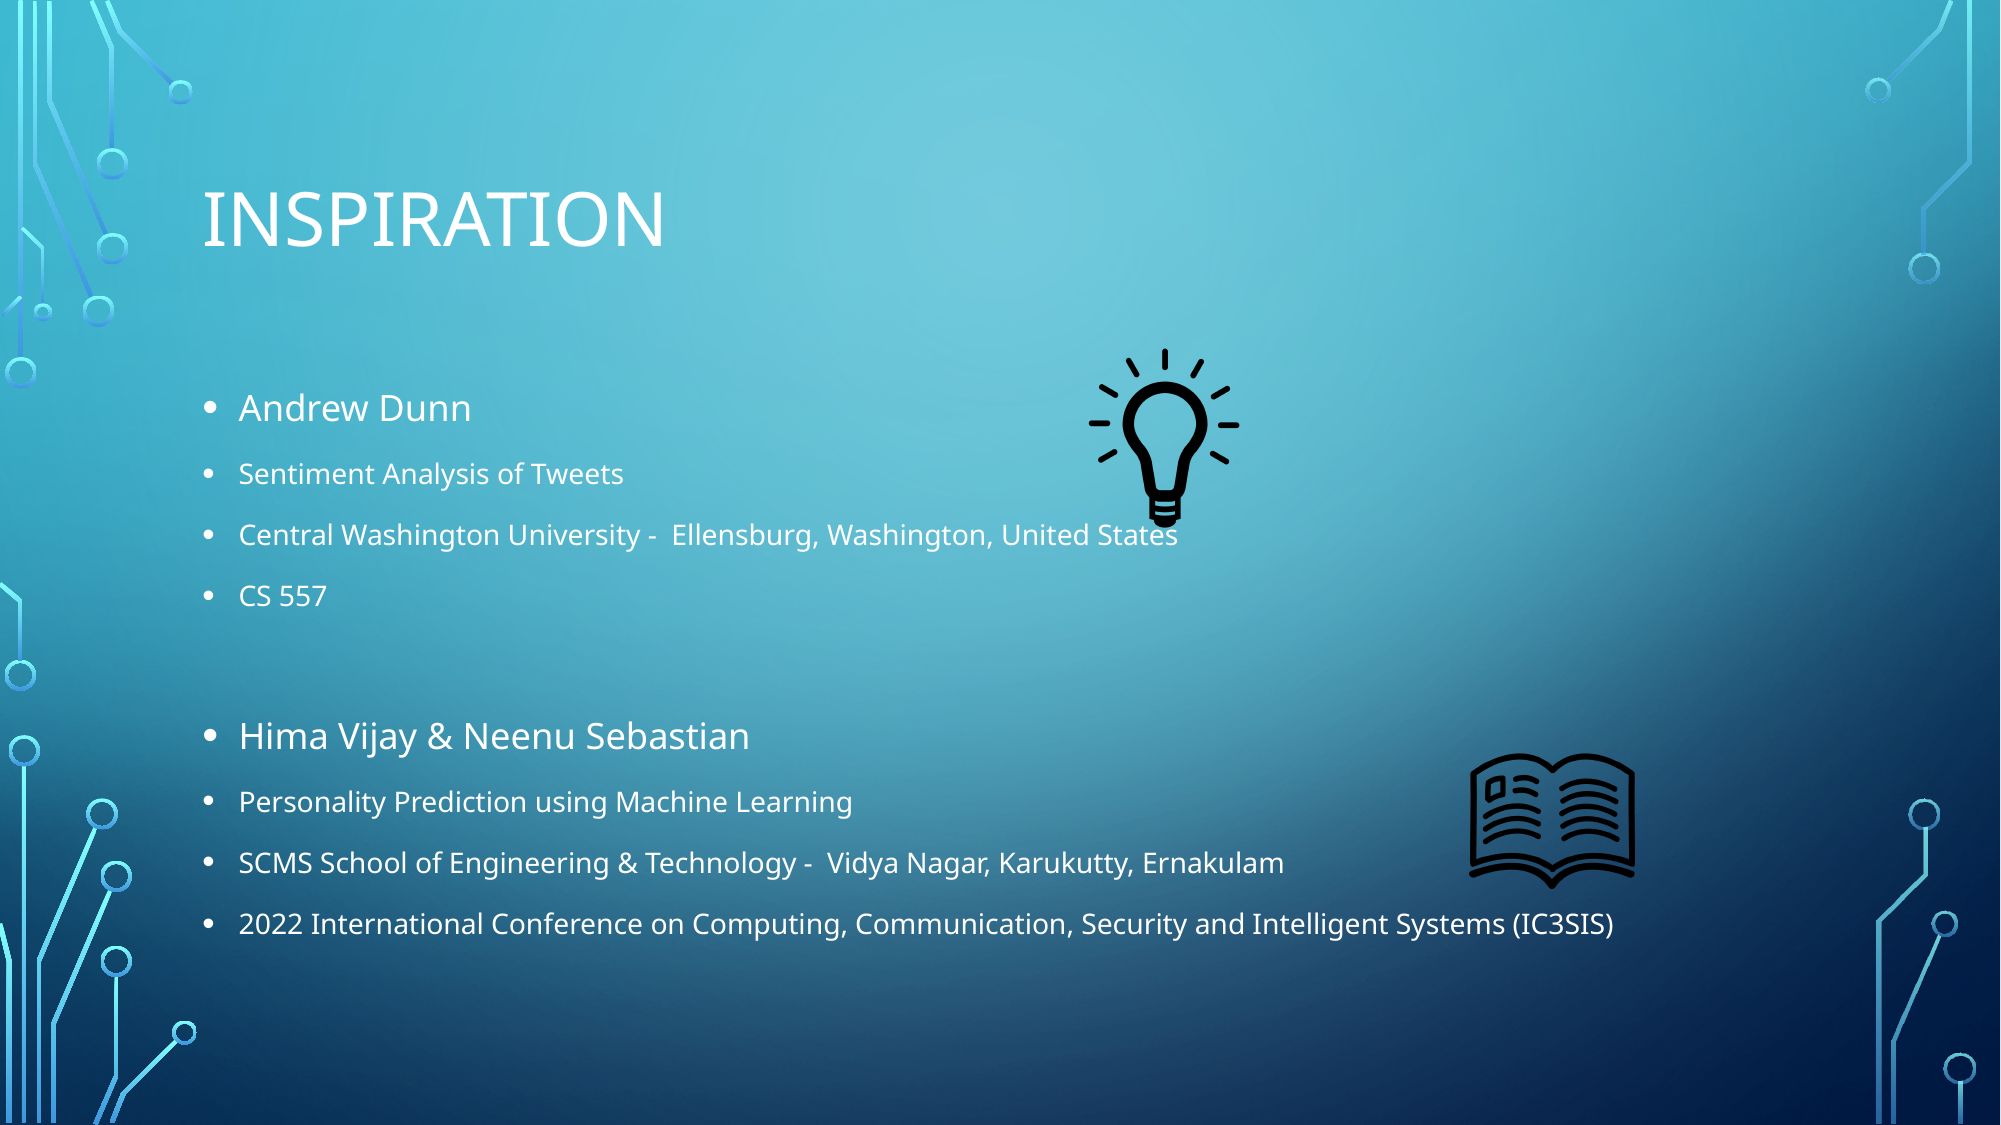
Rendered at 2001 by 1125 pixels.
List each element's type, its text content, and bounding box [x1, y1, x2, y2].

picture [1059, 343, 1270, 533]
picture [1469, 738, 1635, 905]
title Inspiration [187, 101, 1813, 344]
list Andrew Dunn Sentiment Analysis of Tweets Central Washington University - Ellensburg, Washington, United States CS 557 Hima Vijay & Neenu Sebastian Personality Prediction using Machine Learning SCMS School of Engineering & Technology - Vidya Nagar, Karukutty, Ernakulam 2022 International Conference on Computing, Communication, Security and Intelligent Systems (IC3SIS) [187, 369, 1813, 950]
